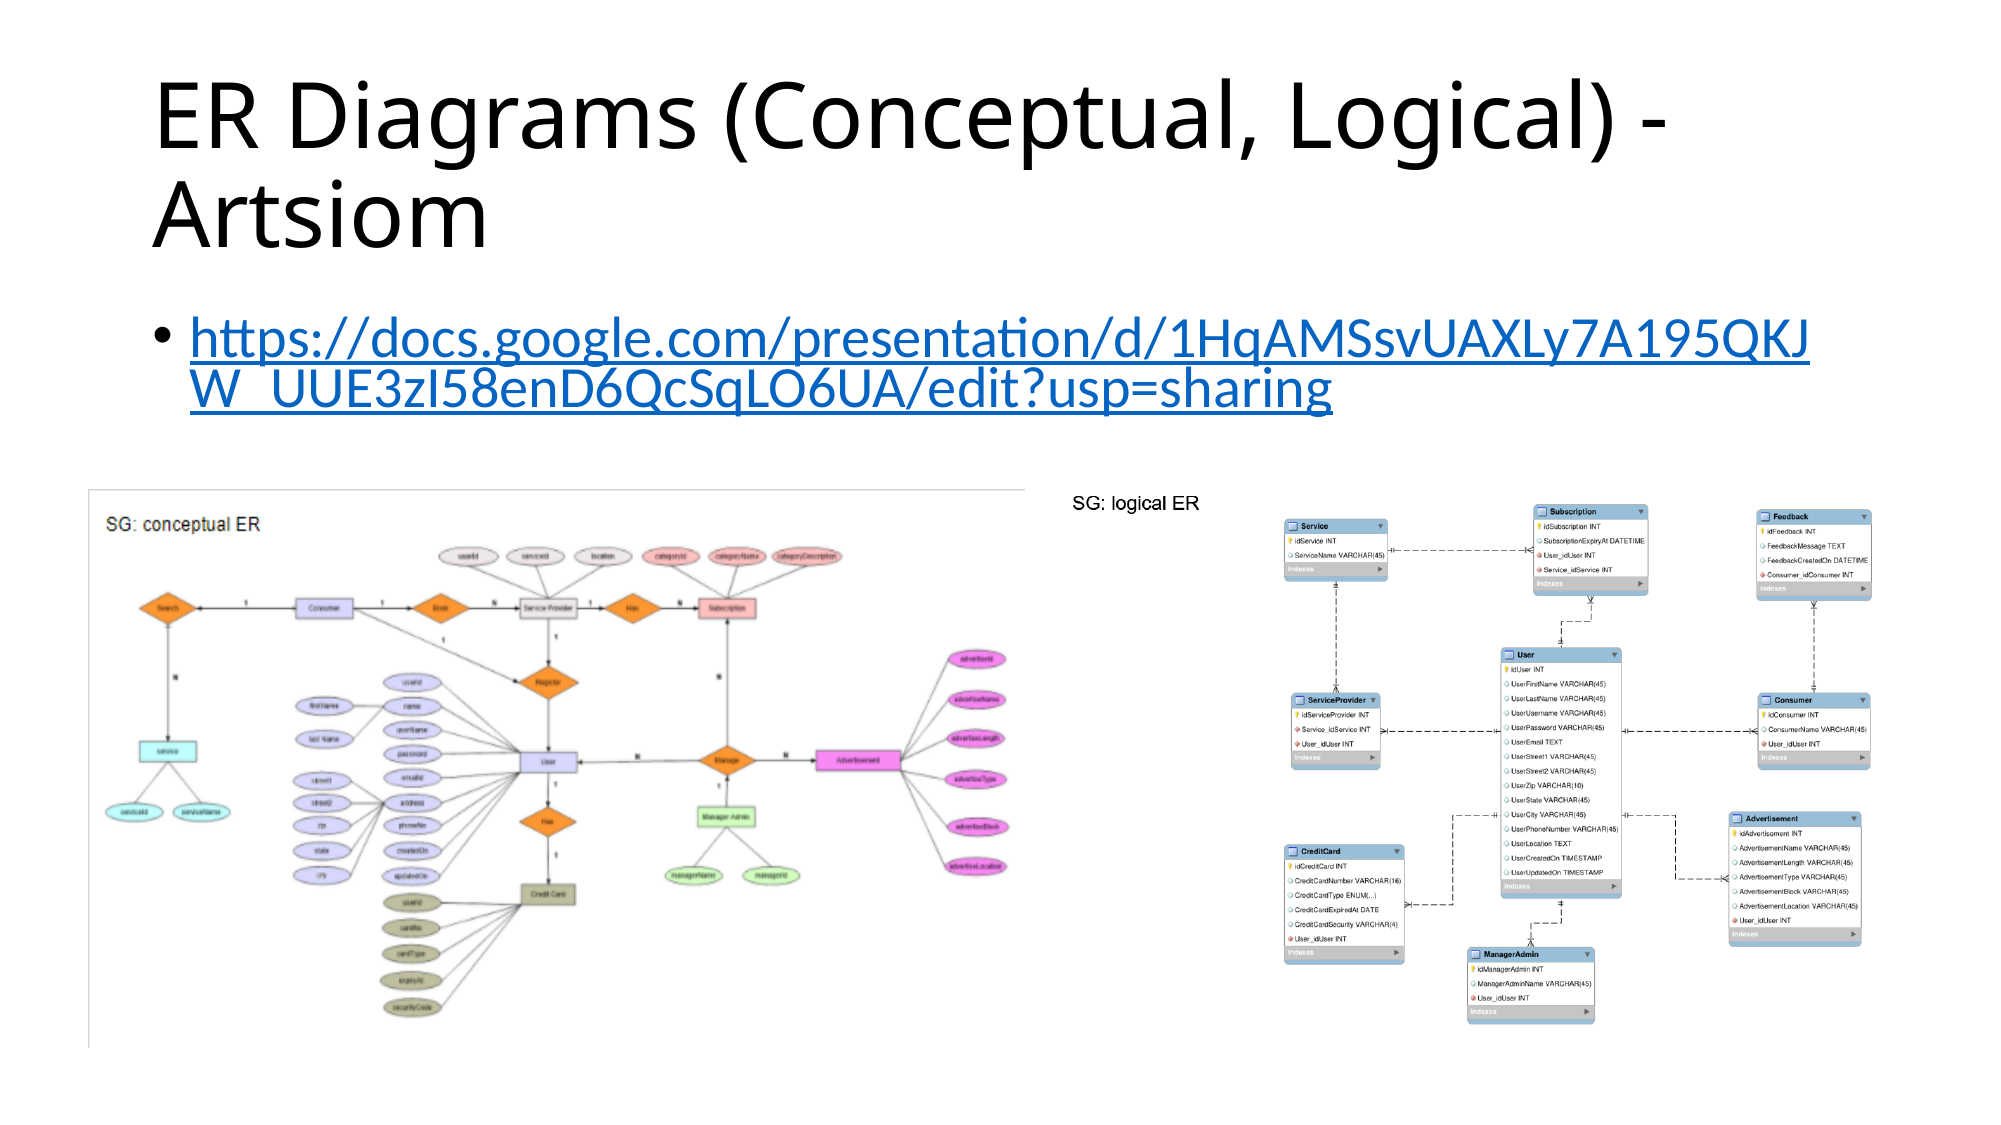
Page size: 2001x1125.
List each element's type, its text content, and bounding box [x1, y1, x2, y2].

picture [88, 489, 1025, 1048]
title ER Diagrams (Conceptual, Logical) - Artsiom [137, 59, 1863, 278]
picture [1066, 489, 1882, 1036]
list https://docs.google.com/presentation/d/1HqAMSsvUAXLy7A195QKJW_UUE3zI58enD6QcSqLO6UA/edit?usp=sharing [137, 299, 1863, 1014]
